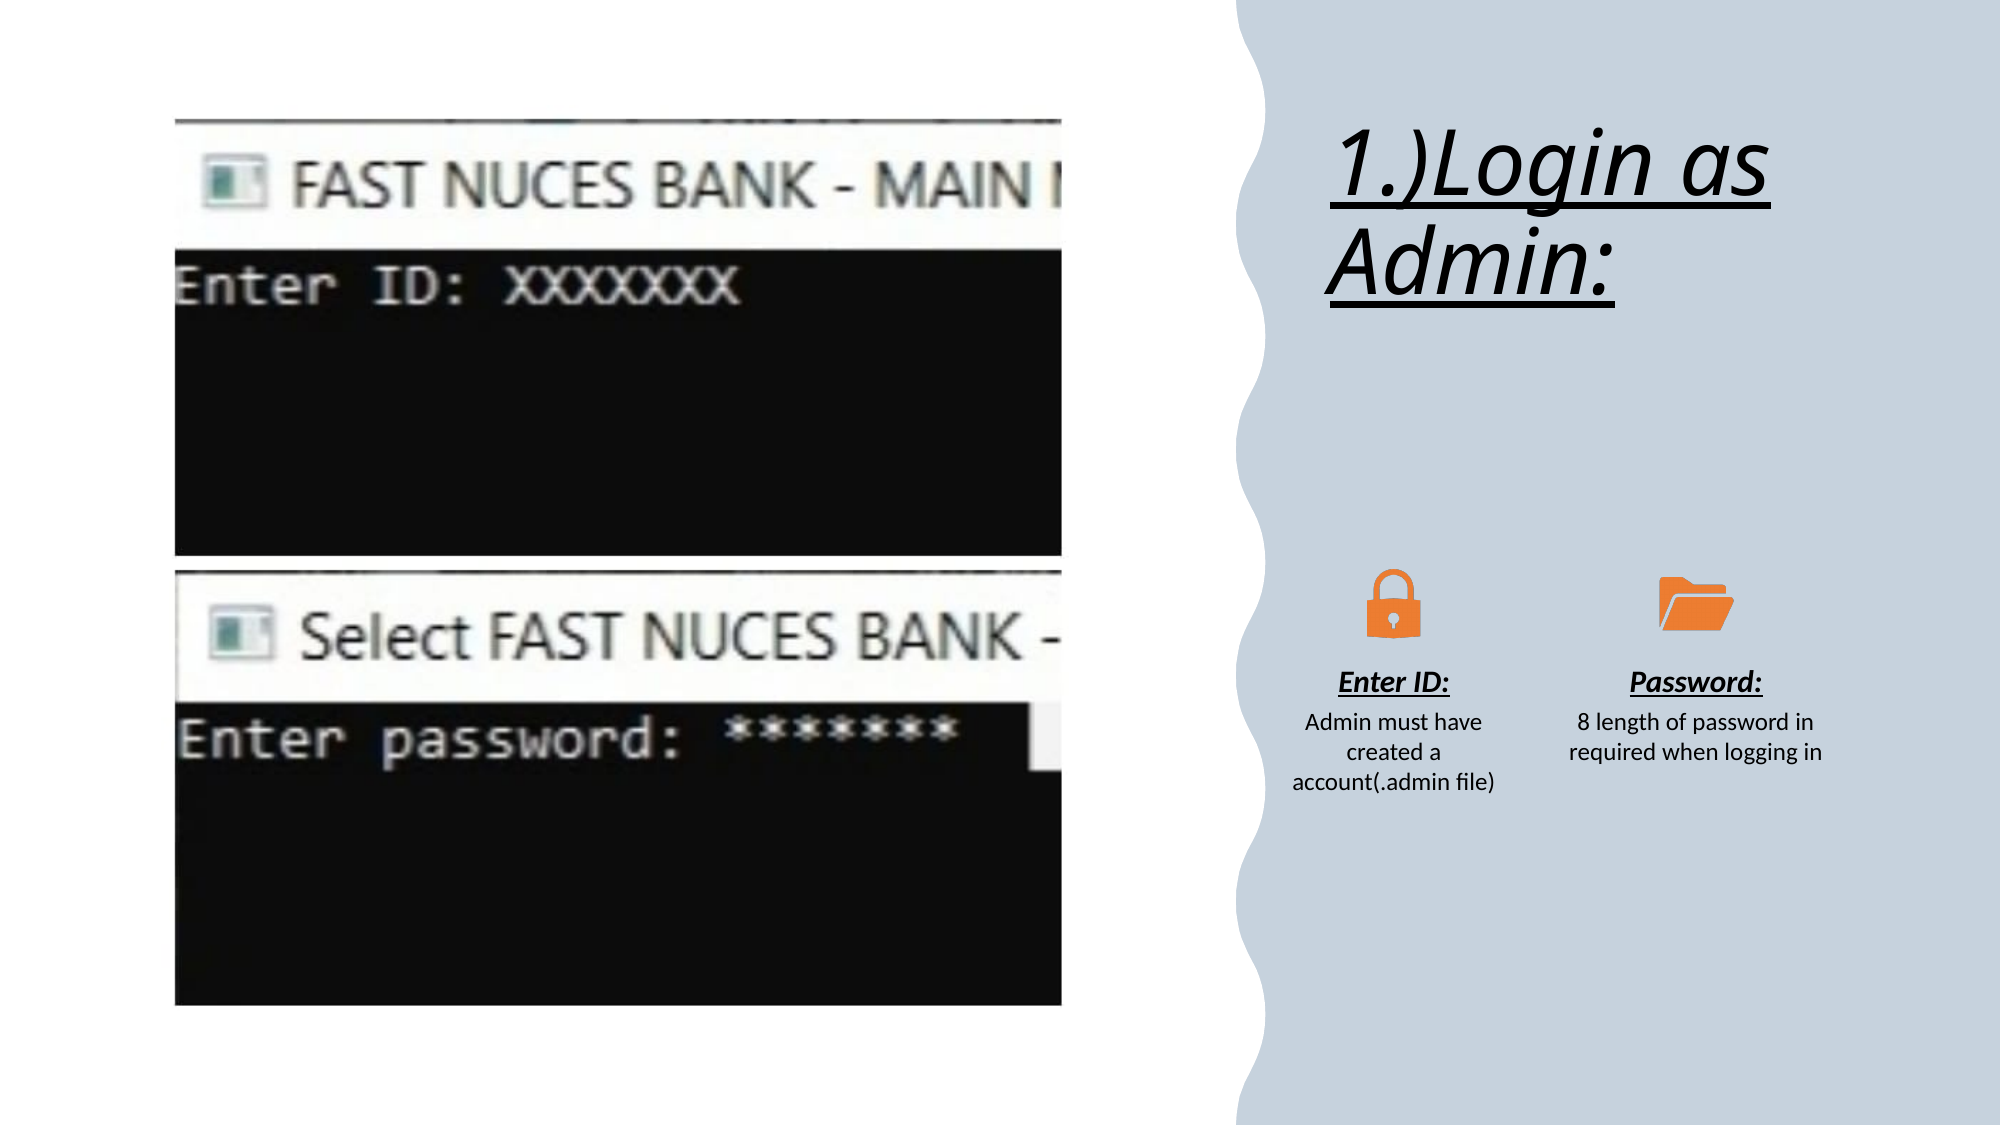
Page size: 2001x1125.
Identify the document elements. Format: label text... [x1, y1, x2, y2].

text_box [0, 0, 1267, 1125]
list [161, 105, 1076, 1020]
title 1.)Login as Admin: [1315, 108, 1875, 354]
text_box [1265, 385, 1825, 1017]
text_box [1237, 0, 2000, 1125]
